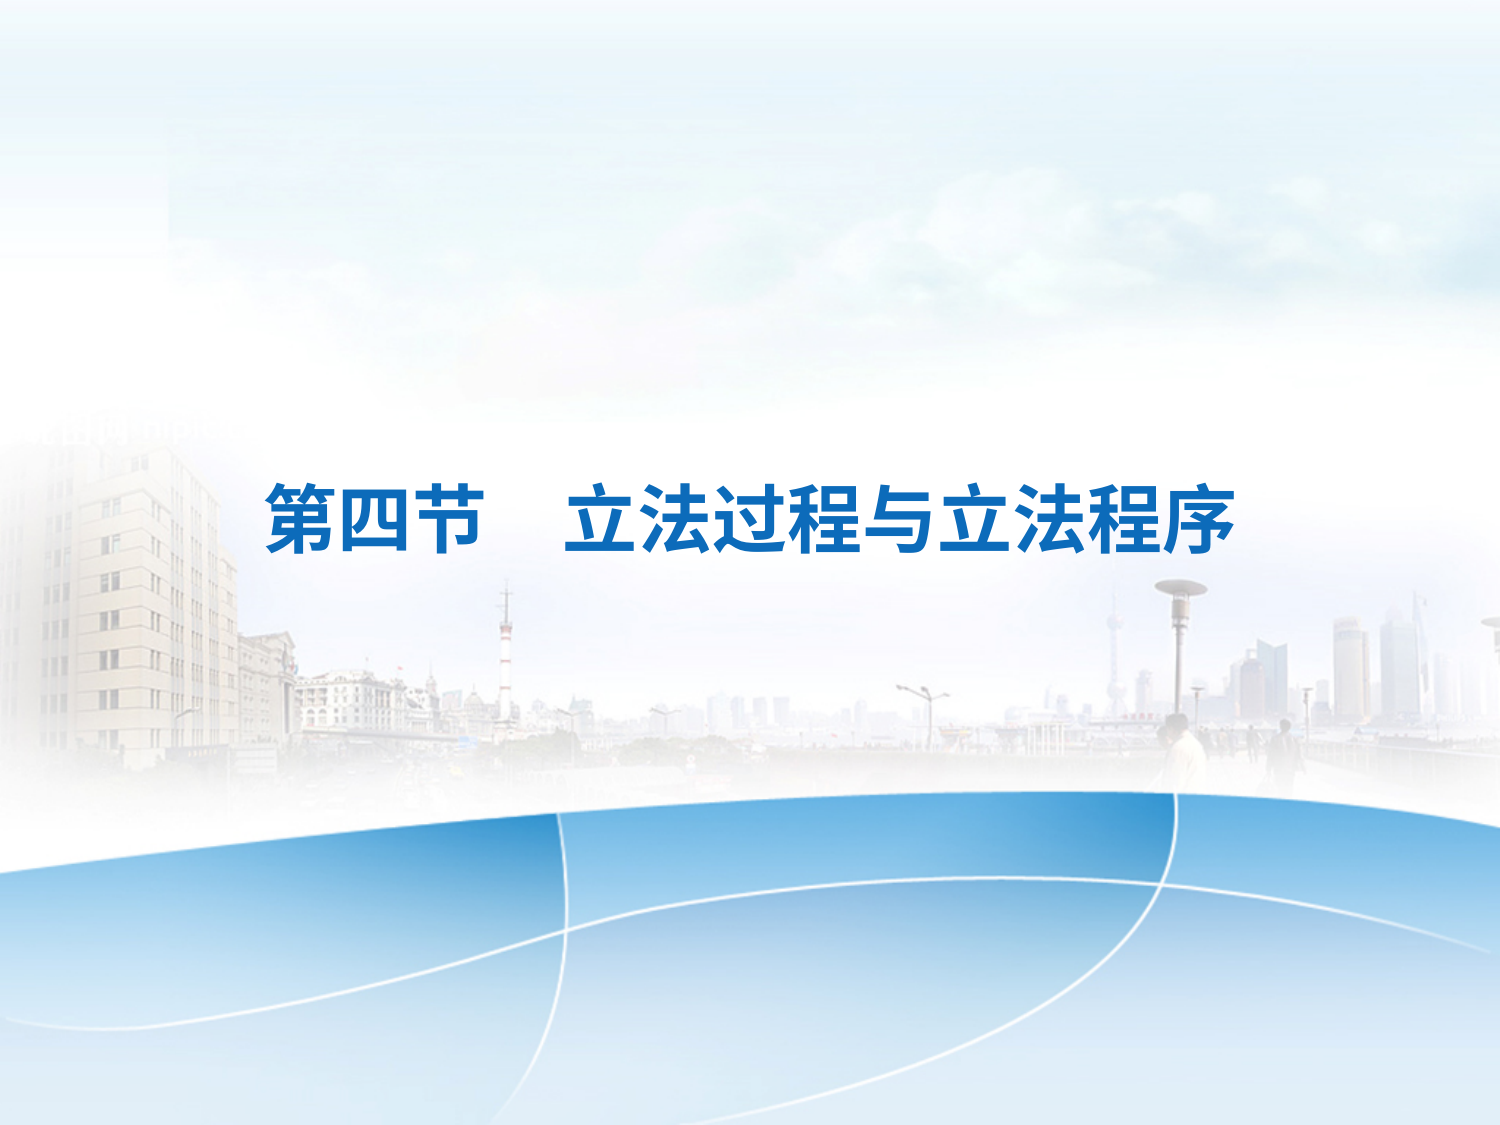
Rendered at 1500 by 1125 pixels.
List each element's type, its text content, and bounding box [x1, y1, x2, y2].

picture [0, 0, 1500, 1125]
title 第四节 立法过程与立法程序 [112, 397, 1388, 639]
